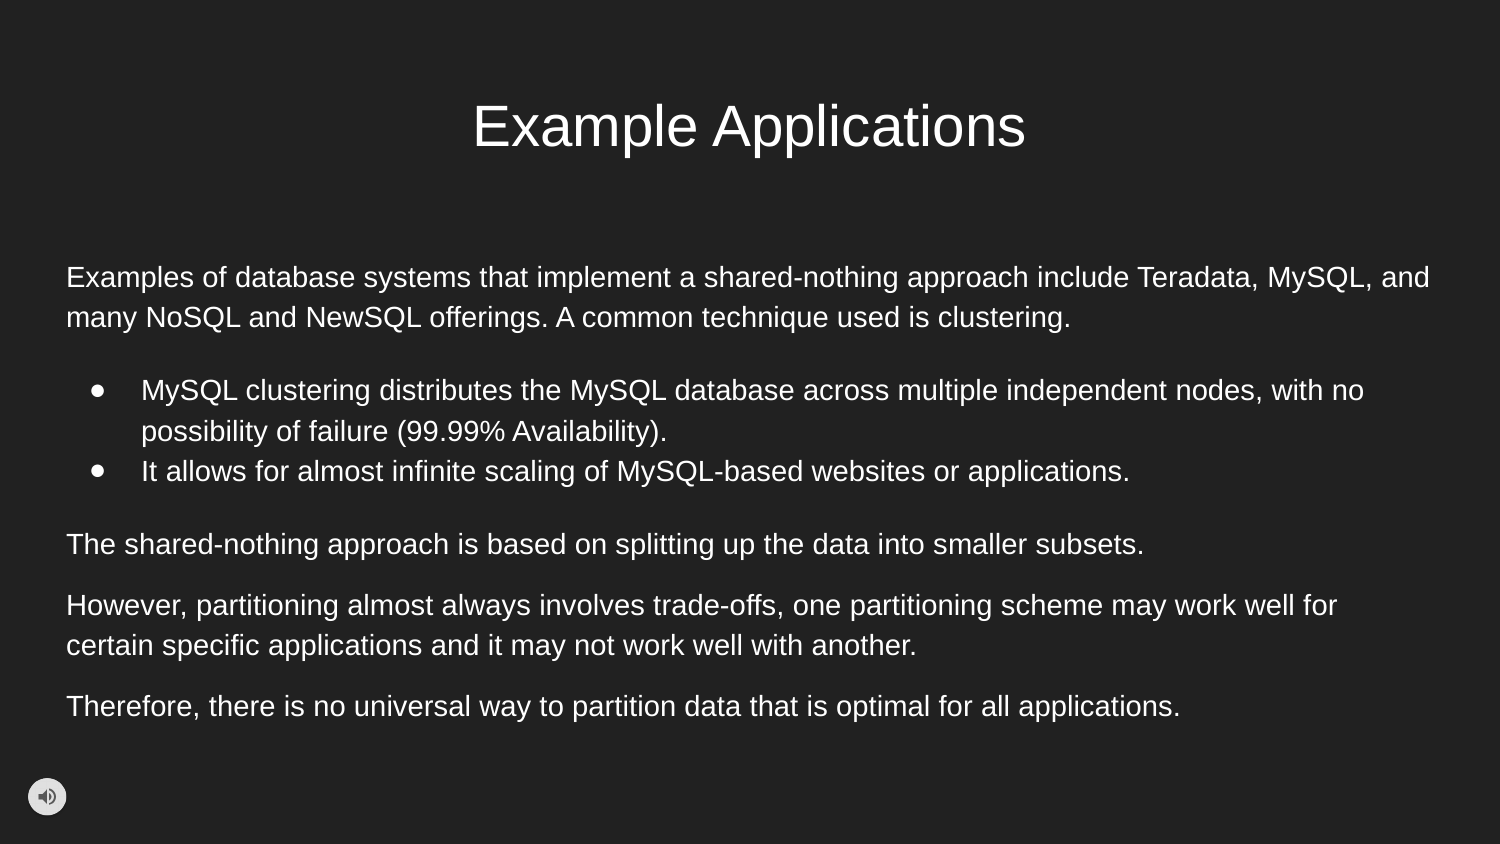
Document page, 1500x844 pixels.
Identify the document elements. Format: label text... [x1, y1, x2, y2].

picture [24, 774, 70, 819]
list Examples of database systems that implement a shared-nothing approach include Teradata, MySQL, and many NoSQL and NewSQL offerings. A common technique used is clustering. MySQL clustering distributes the MySQL database across multiple independent nodes, with no possibility of failure (99.99% Availability). It allows for almost infinite scaling of MySQL-based websites or applications. The shared-nothing approach is based on splitting up the data into smaller subsets. However, partitioning almost always involves trade-offs, one partitioning scheme may work well for certain specific applications and it may not work well with another. Therefore, there is no universal way to partition data that is optimal for all applications. [51, 237, 1449, 750]
title Example Applications [51, 72, 1449, 167]
